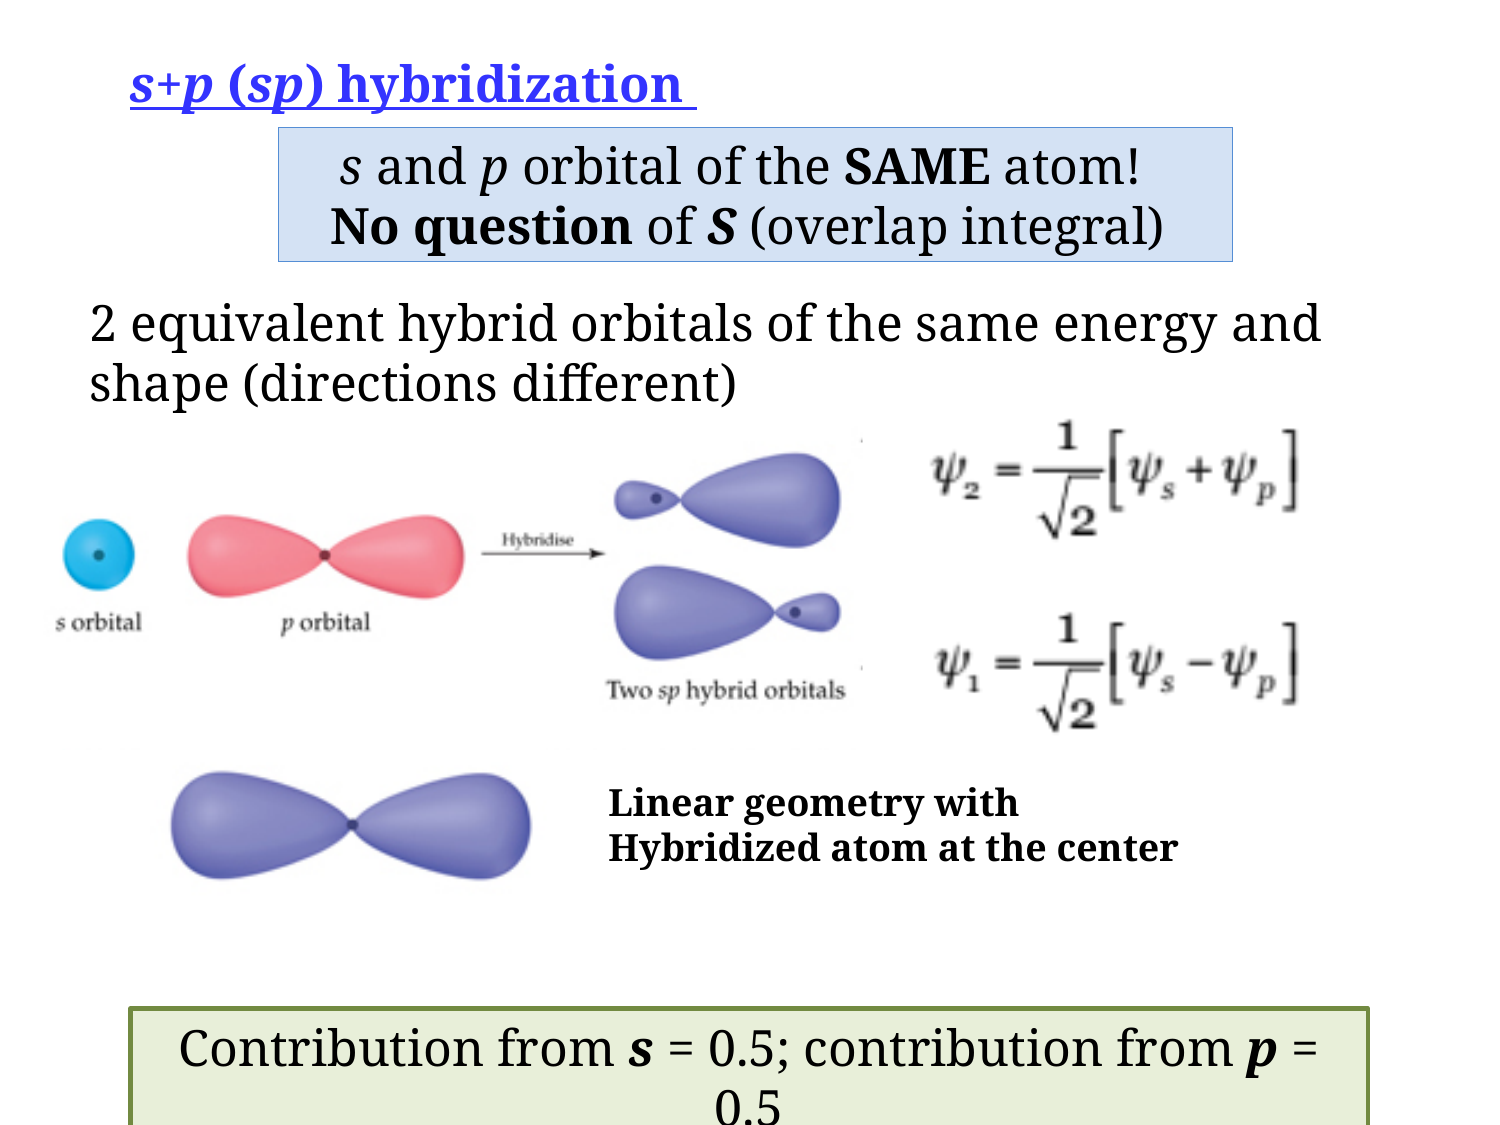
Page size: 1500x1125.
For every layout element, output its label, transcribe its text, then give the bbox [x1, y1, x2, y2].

text_box s and p orbital of the SAME atom! No question of S (overlap integral) [278, 127, 1233, 262]
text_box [929, 584, 1303, 740]
picture [42, 424, 863, 923]
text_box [925, 391, 1303, 547]
text_box 2 equivalent hybrid orbitals of the same energy and shape (directions different) [73, 281, 1427, 420]
text_box s+p (sp) hybridization [115, 45, 1391, 121]
text_box Linear geometry with Hybridized atom at the center [593, 772, 1231, 877]
text_box Contribution from s = 0.5; contribution from p = 0.5 [128, 1006, 1370, 1125]
